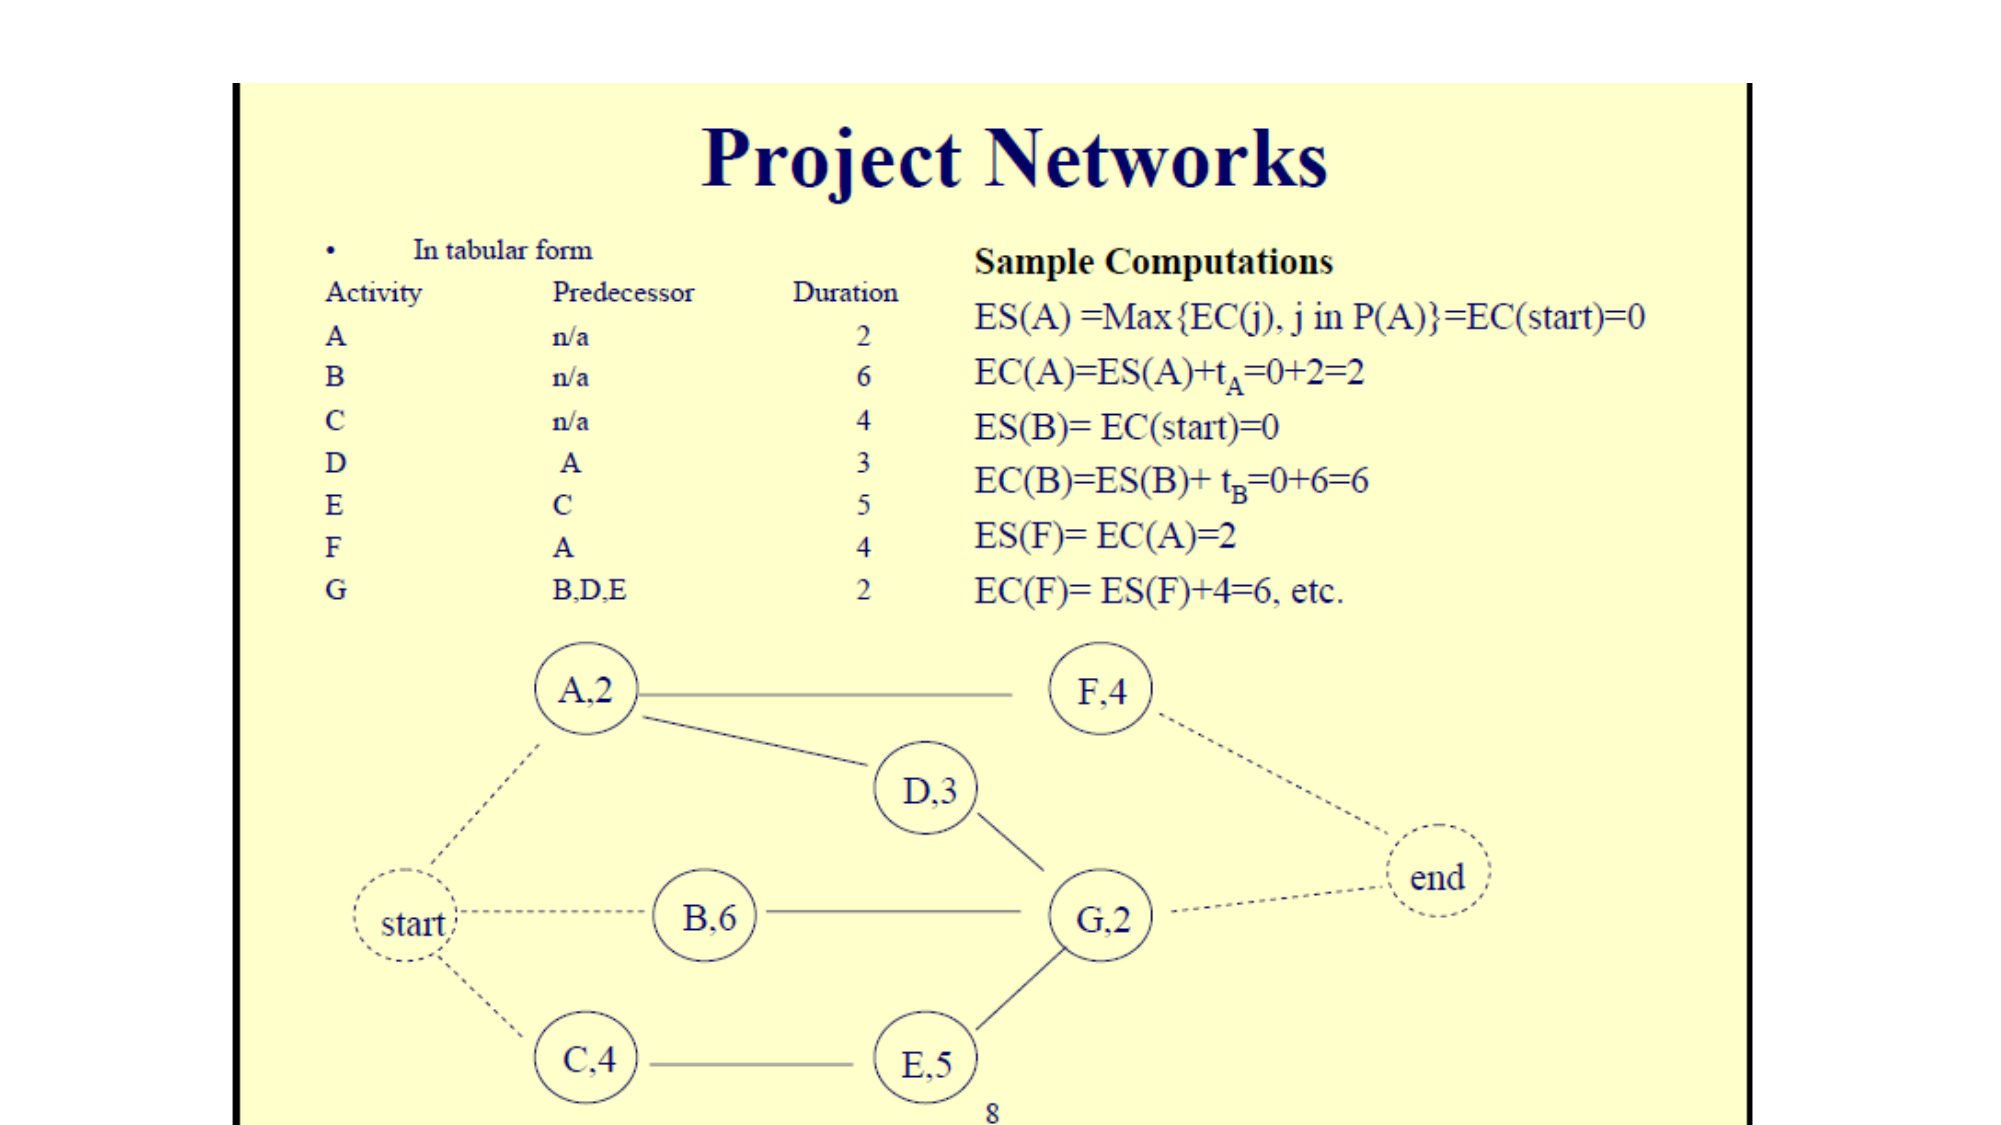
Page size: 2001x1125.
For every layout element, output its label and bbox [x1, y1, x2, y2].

list [0, 83, 1887, 1125]
